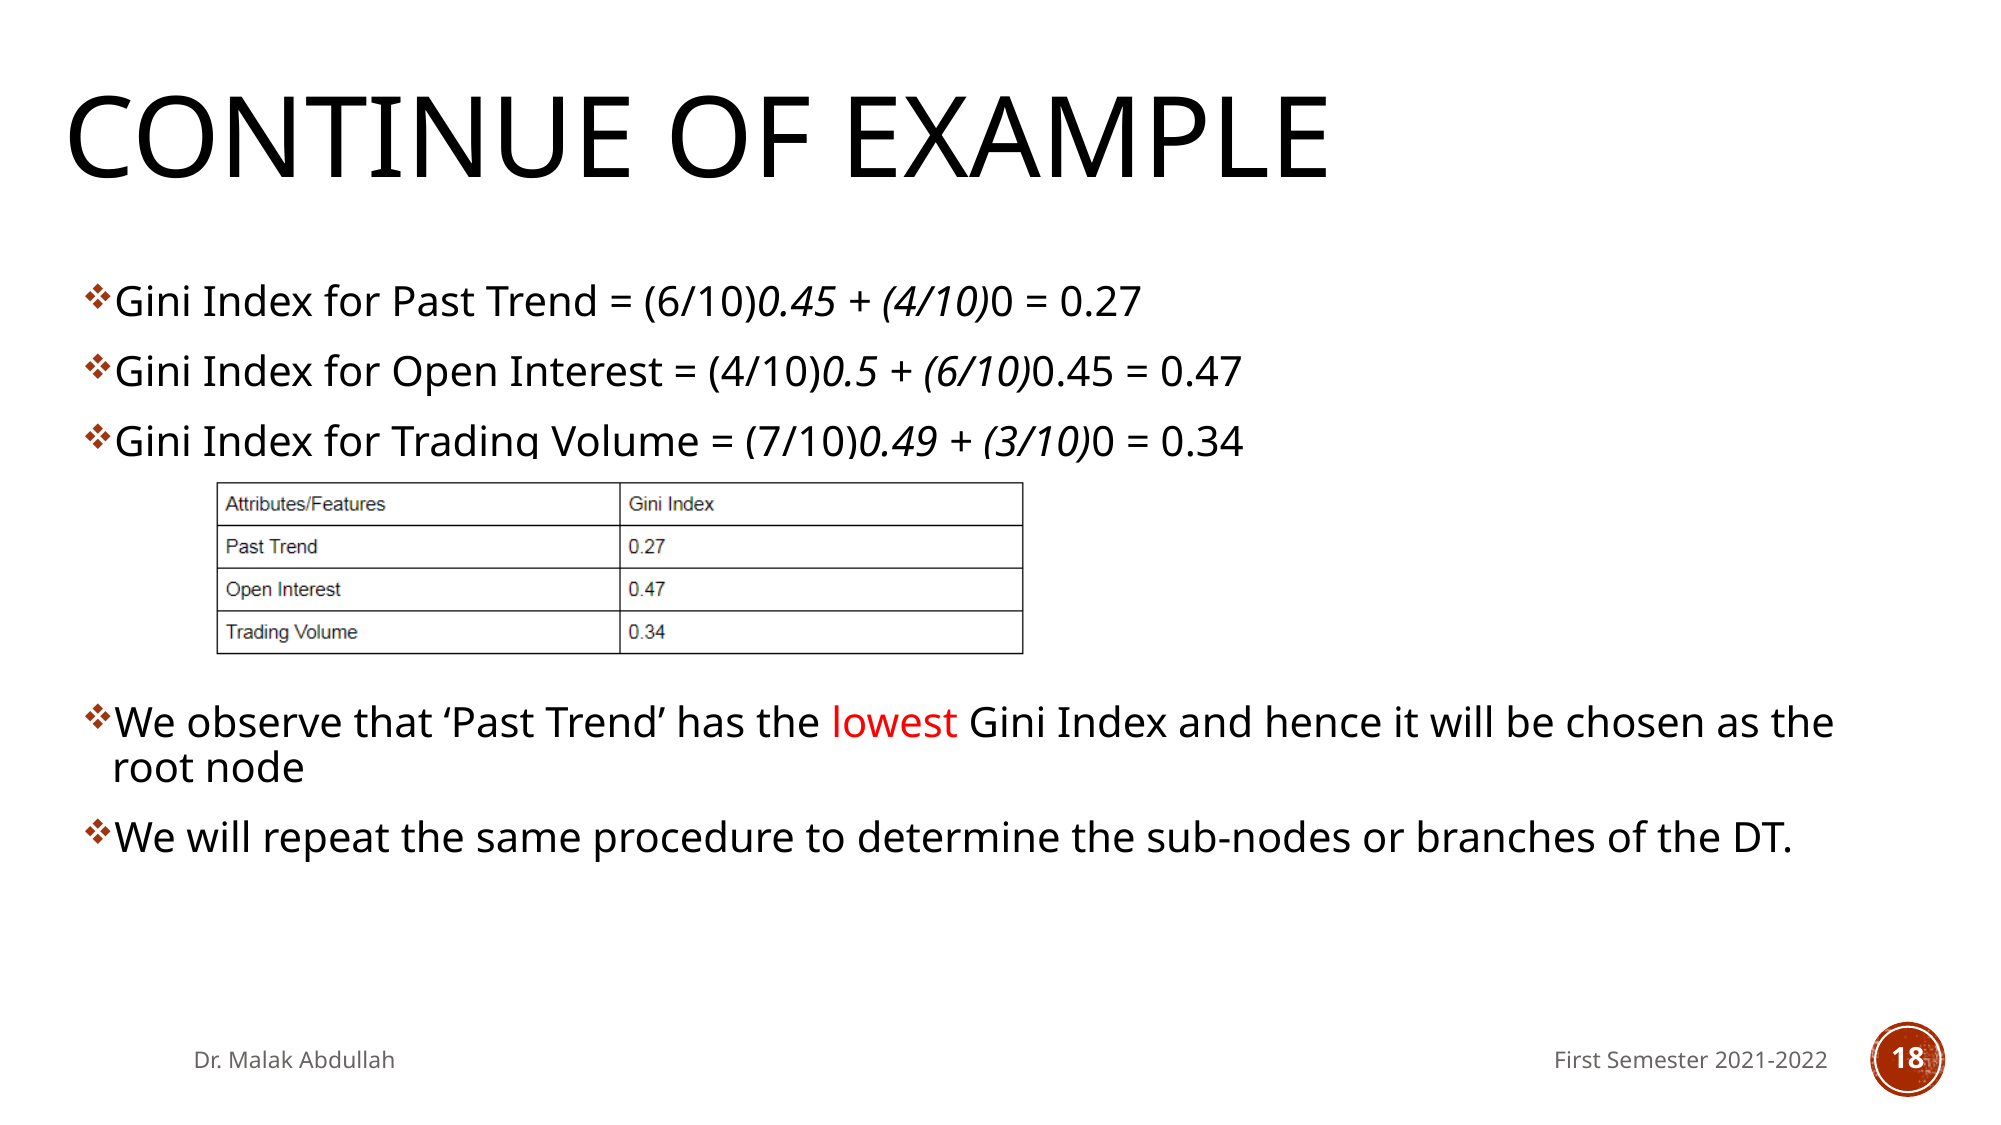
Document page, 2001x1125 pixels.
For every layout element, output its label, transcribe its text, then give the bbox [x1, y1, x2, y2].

slide_number 18 [1855, 1028, 1961, 1089]
title Continue of Example [48, 9, 1699, 274]
slide_number First Semester 2021-2022 [1306, 1028, 1844, 1089]
list Gini Index for Past Trend = (6/10)0.45 + (4/10)0 = 0.27 Gini Index for Open Interest = (4/10)0.5 + (6/10)0.45 = 0.47 Gini Index for Trading Volume = (7/10)0.49 + (3/10)0 = 0.34 We observe that ‘Past Trend’ has the lowest Gini Index and hence it will be chosen as the root node We will repeat the same procedure to determine the sub-nodes or branches of the DT. [67, 273, 1908, 1016]
picture [200, 459, 1030, 666]
footer Dr. Malak Abdullah [178, 1028, 1217, 1089]
